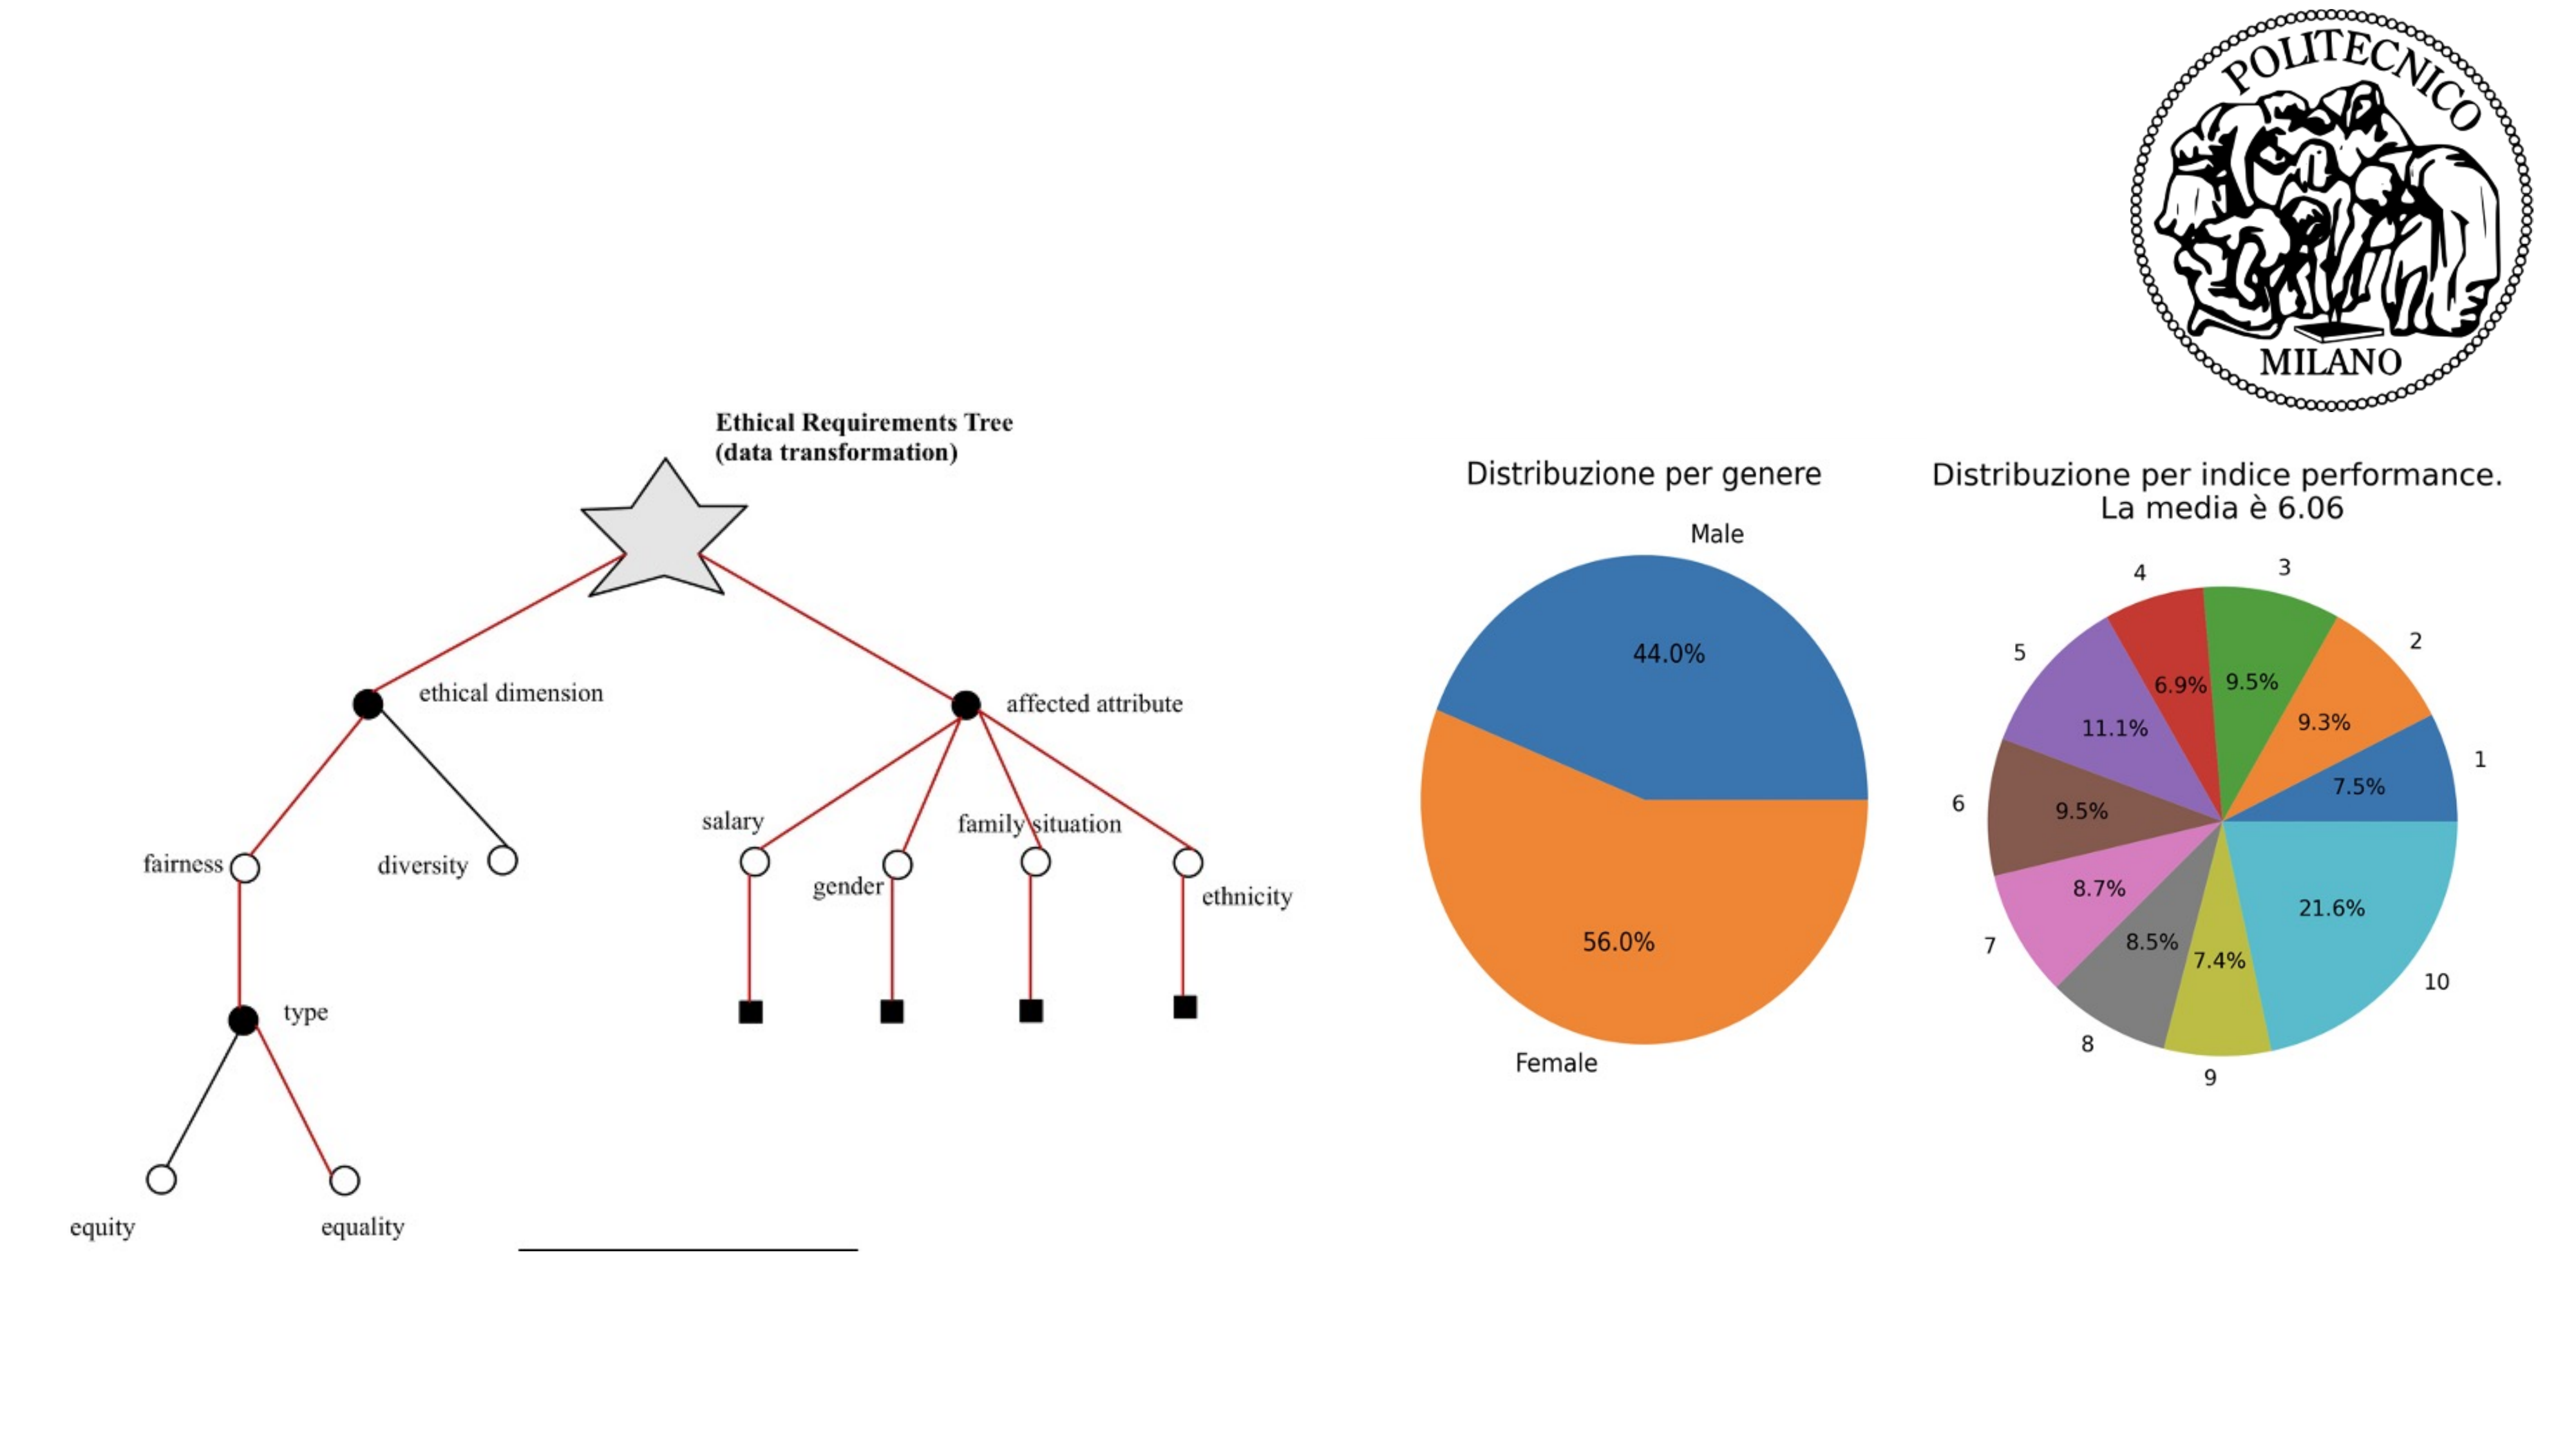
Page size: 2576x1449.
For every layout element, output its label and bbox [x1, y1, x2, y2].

picture [2130, 8, 2533, 412]
picture [1363, 437, 2524, 1099]
picture [67, 408, 1306, 1252]
